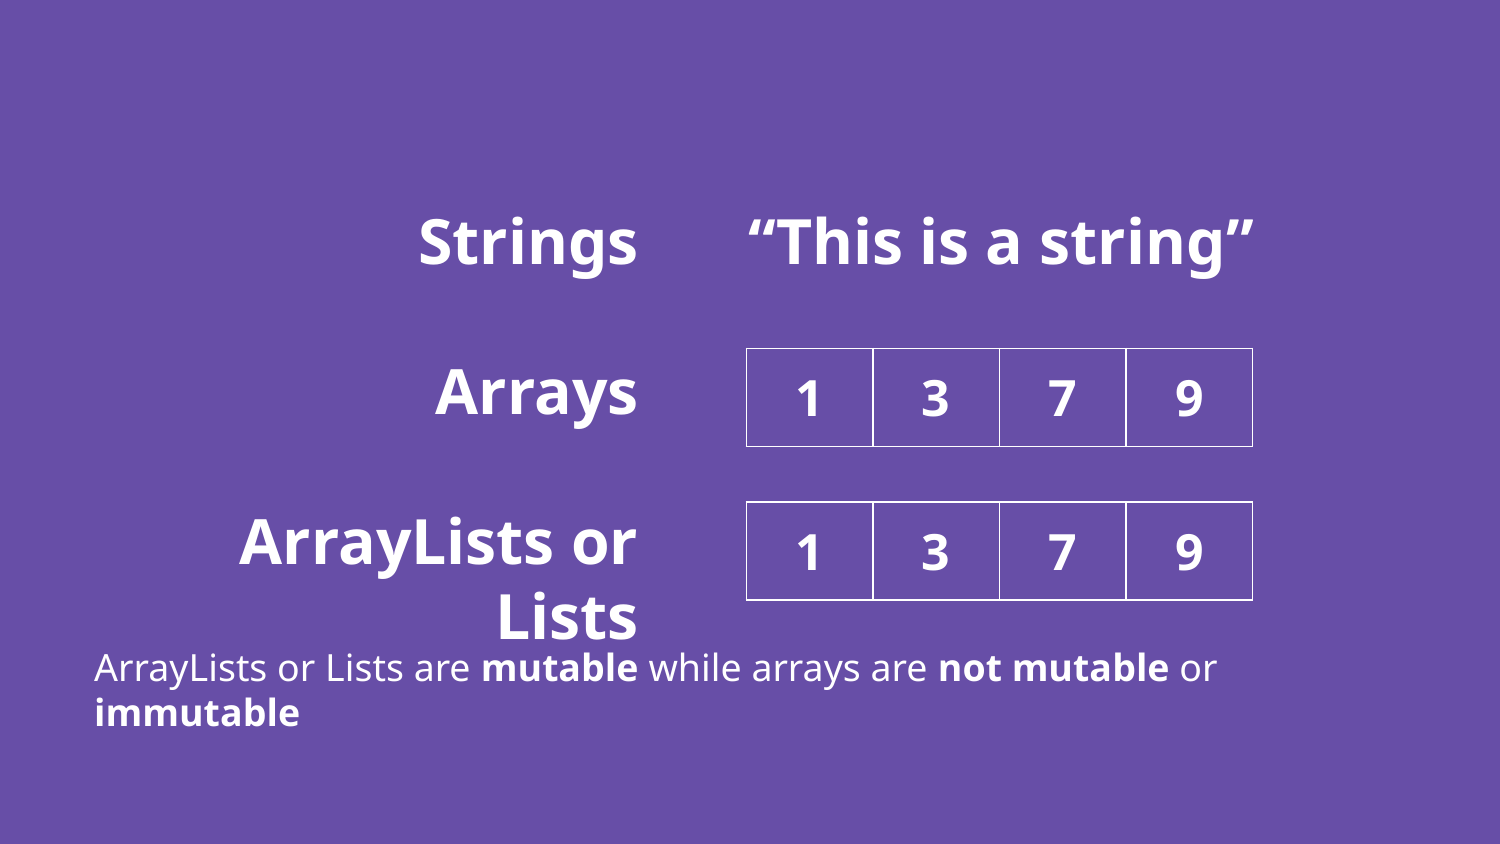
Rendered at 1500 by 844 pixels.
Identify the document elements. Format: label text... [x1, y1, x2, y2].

text_box Strings Arrays ArrayLists or Lists [80, 187, 654, 624]
table_header 3 [874, 503, 999, 599]
table_header 3 [874, 349, 999, 446]
text_box “This is a string” [733, 187, 1307, 305]
table_header 7 [1000, 349, 1125, 446]
table_header 9 [1127, 503, 1252, 599]
table_header 1 [747, 349, 872, 446]
table_header 1 [747, 503, 872, 599]
table_header 7 [1000, 503, 1125, 599]
table_header 9 [1127, 349, 1252, 446]
text_box ArrayLists or Lists are mutable while arrays are not mutable or immutable [79, 629, 1295, 769]
